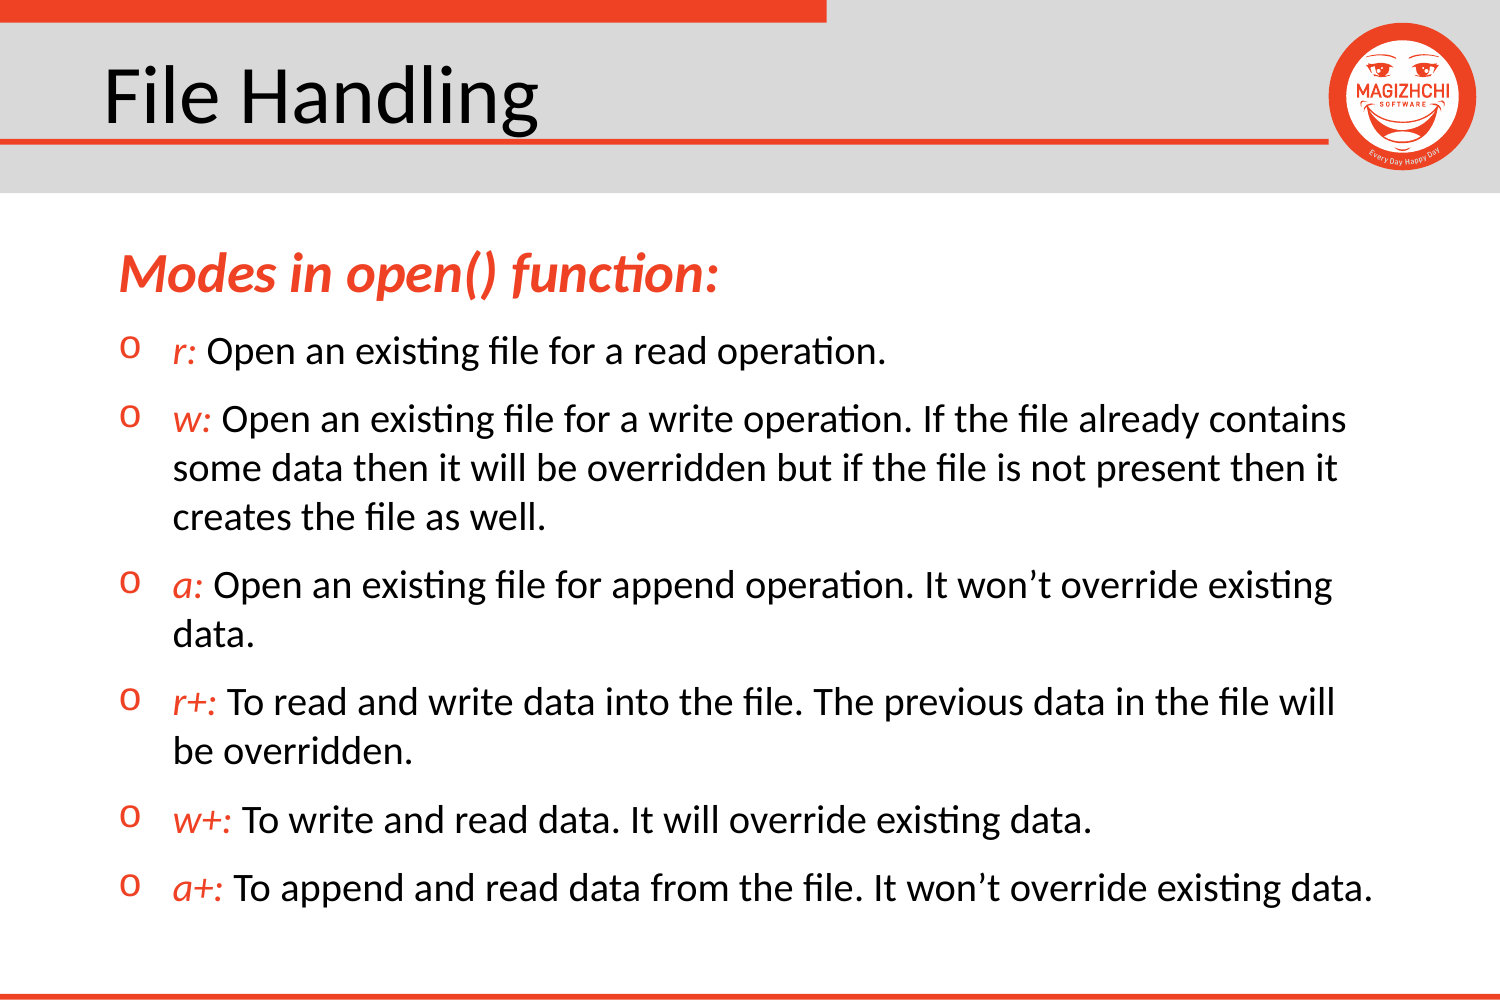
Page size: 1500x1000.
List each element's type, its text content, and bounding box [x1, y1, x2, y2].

list Modes in open() function: r: Open an existing file for a read operation. w: Open an existing file for a write operation. If the file already contains some data then it will be overridden but if the file is not present then it creates the file as well. a: Open an existing file for append operation. It won’t override existing data. r+: To read and write data into the file. The previous data in the file will be overridden. w+: To write and read data. It will override existing data. a+: To append and read data from the file. It won’t override existing data. [103, 228, 1397, 947]
title File Handling [88, 53, 1418, 140]
